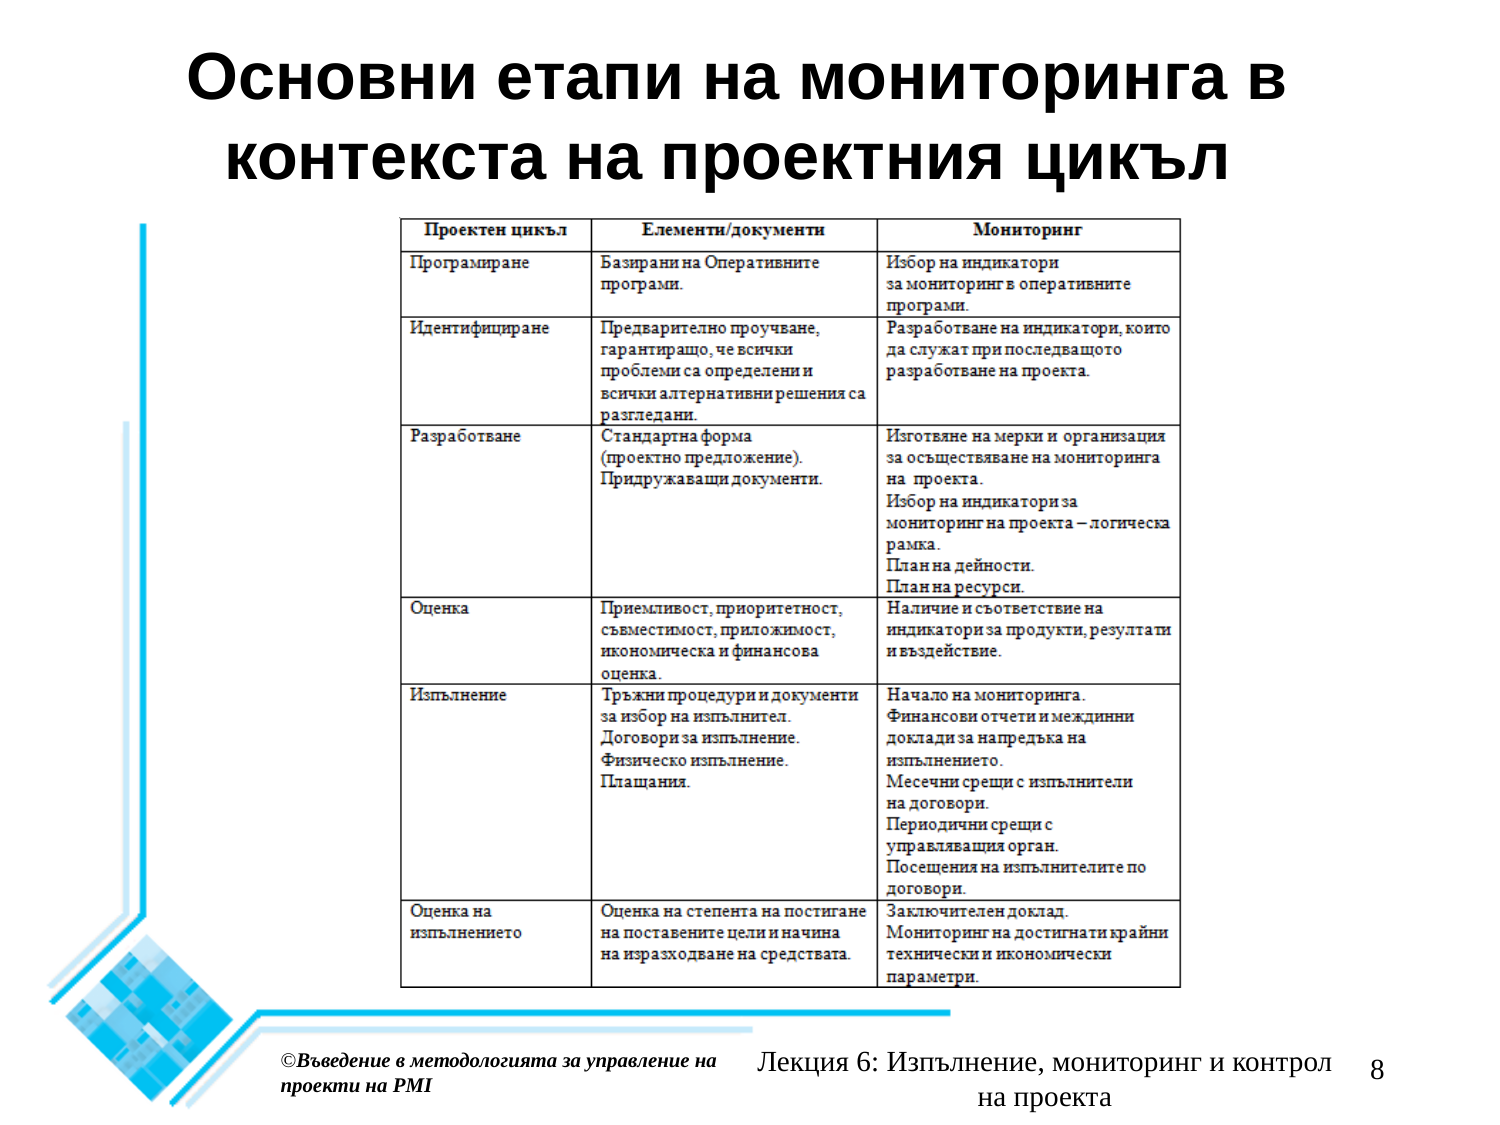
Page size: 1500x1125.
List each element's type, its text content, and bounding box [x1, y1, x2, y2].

footer Лекция 6: Изпълнение, мониторинг и контрол на проекта [738, 1035, 1352, 1110]
picture [35, 212, 1184, 1122]
title Основни етапи на мониторинга в контекста на проектния цикъл [62, 37, 1413, 188]
slide_number ©Въведение в методологията за управление на проекти на PMI [265, 1039, 773, 1106]
slide_number 8 [1325, 1042, 1400, 1118]
